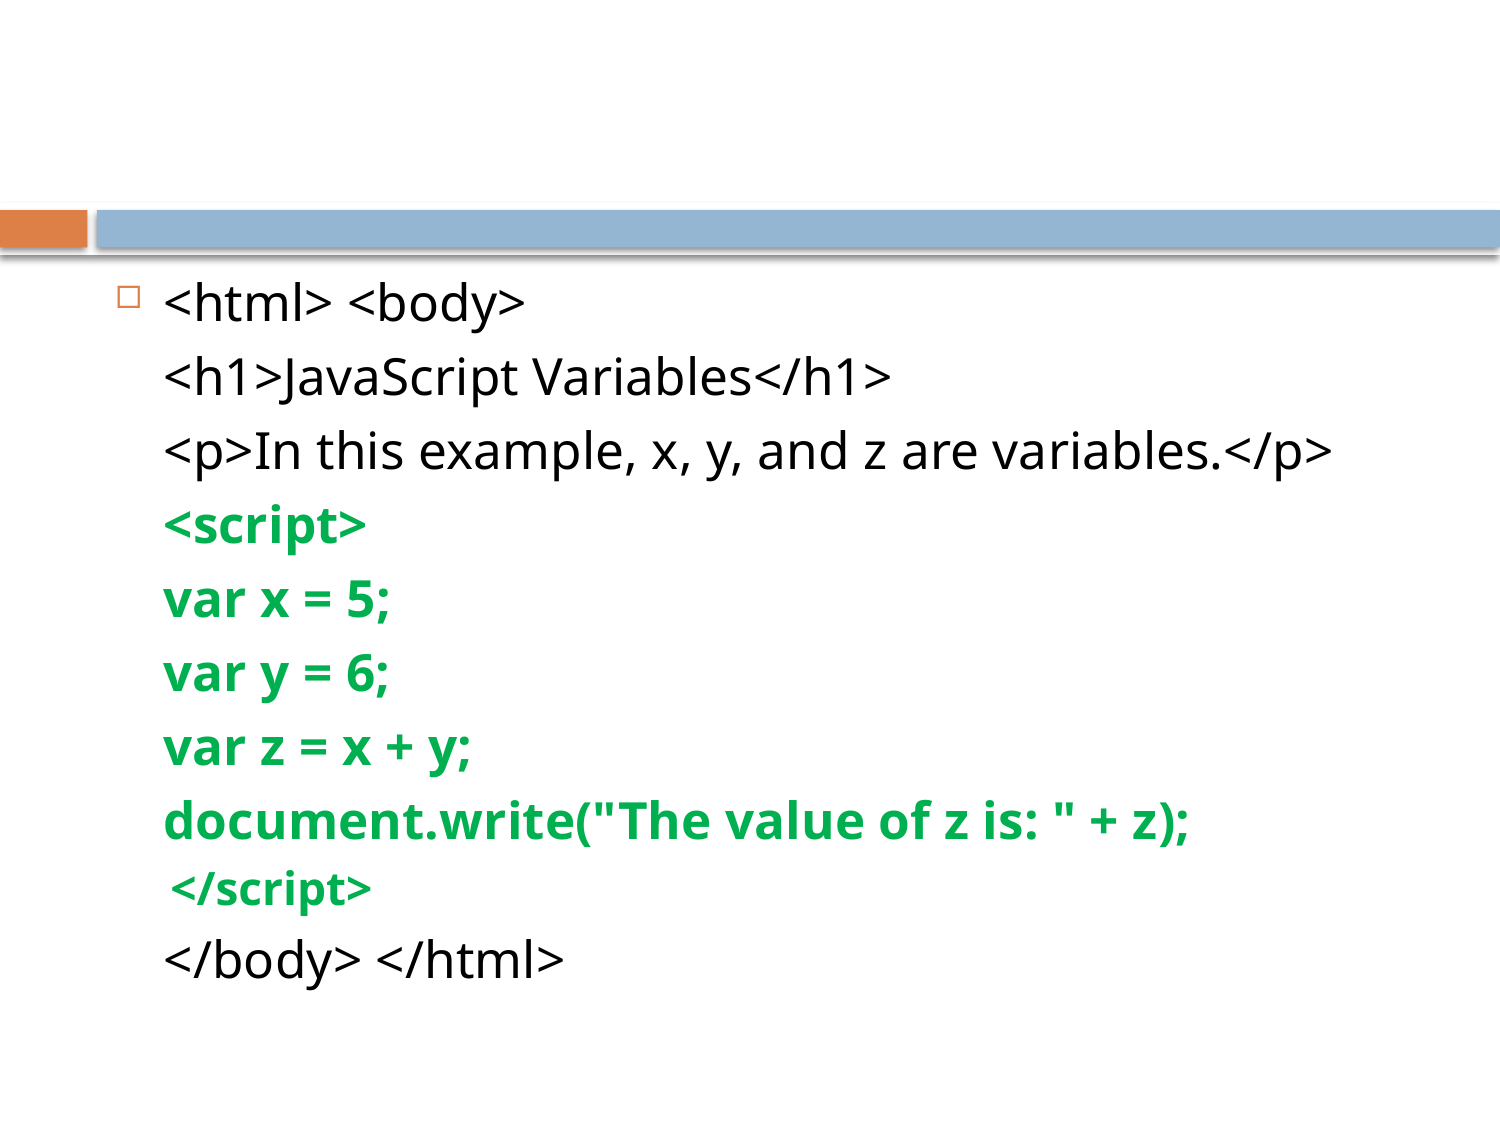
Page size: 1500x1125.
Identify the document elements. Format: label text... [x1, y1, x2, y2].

list <html> <body> <h1>JavaScript Variables</h1> <p>In this example, x, y, and z are variables.</p> <script> var x = 5; var y = 6; var z = x + y; document.write("The value of z is: " + z); </script> </body> </html> [100, 262, 1438, 1000]
